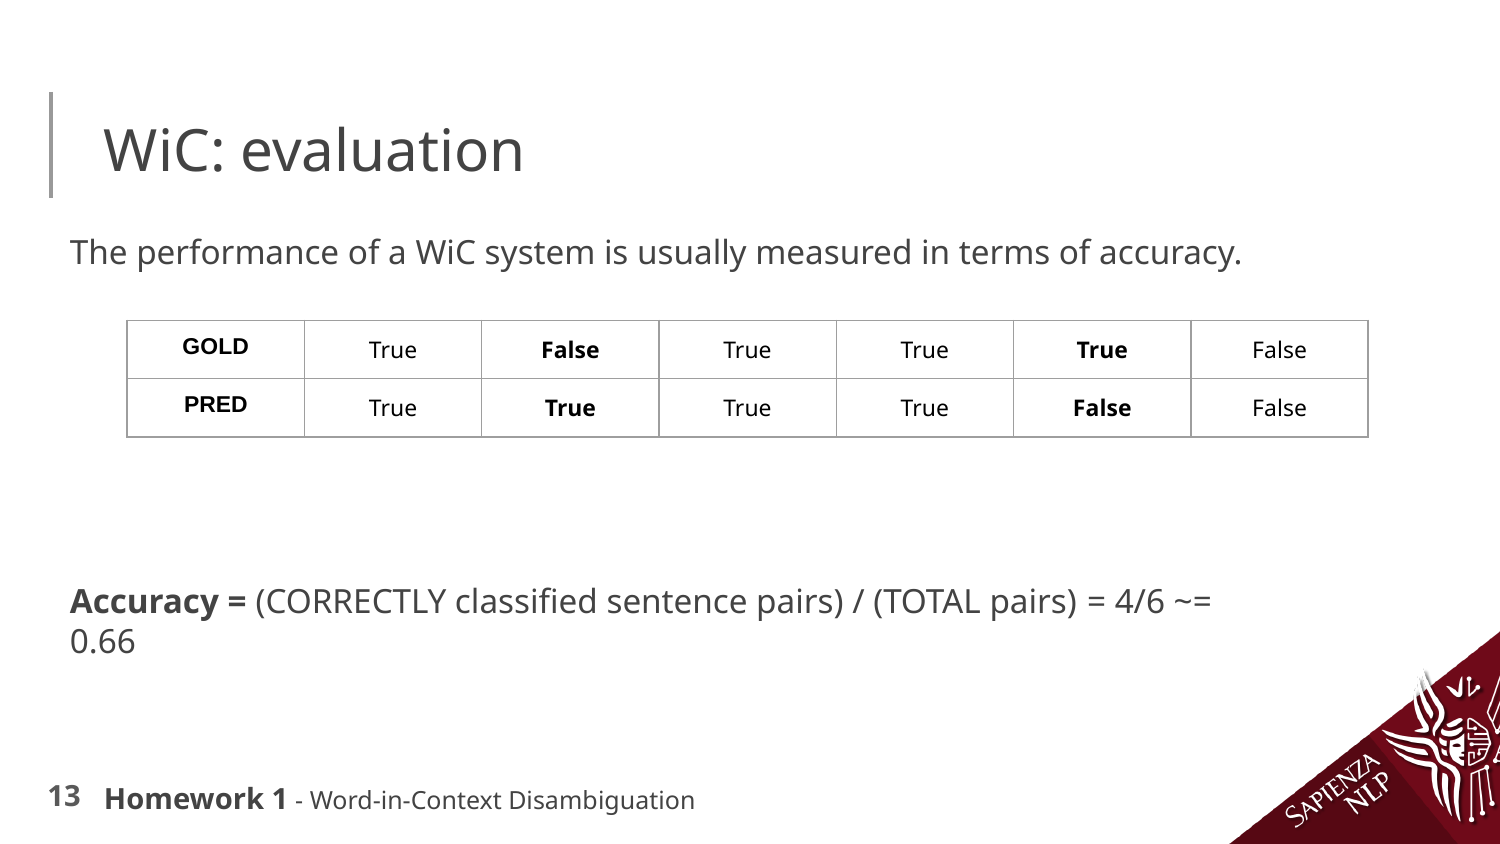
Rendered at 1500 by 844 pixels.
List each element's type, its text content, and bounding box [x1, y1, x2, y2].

table_cell True [482, 379, 658, 436]
table_header True [305, 321, 481, 378]
table_header GOLD [128, 321, 304, 378]
title WiC: evaluation [89, 98, 1449, 192]
table_cell False [1192, 379, 1367, 436]
table_cell True [660, 379, 836, 436]
picture [1229, 631, 1500, 844]
text_box The performance of a WiC system is usually measured in terms of accuracy. [54, 216, 1265, 322]
table_header True [660, 321, 836, 378]
table_header True [837, 321, 1013, 378]
table_header False [482, 321, 658, 378]
title Homework 1 - Word-in-Context Disambiguation [89, 764, 1230, 830]
text_box Accuracy = (CORRECTLY classified sentence pairs) / (TOTAL pairs) = 4/6 ~= 0.66 [54, 564, 1285, 830]
table_header False [1192, 321, 1367, 378]
table_cell True [305, 379, 481, 436]
table_cell True [837, 379, 1013, 436]
table_cell PRED [128, 379, 304, 436]
table_cell False [1014, 379, 1190, 436]
table_header True [1014, 321, 1190, 378]
